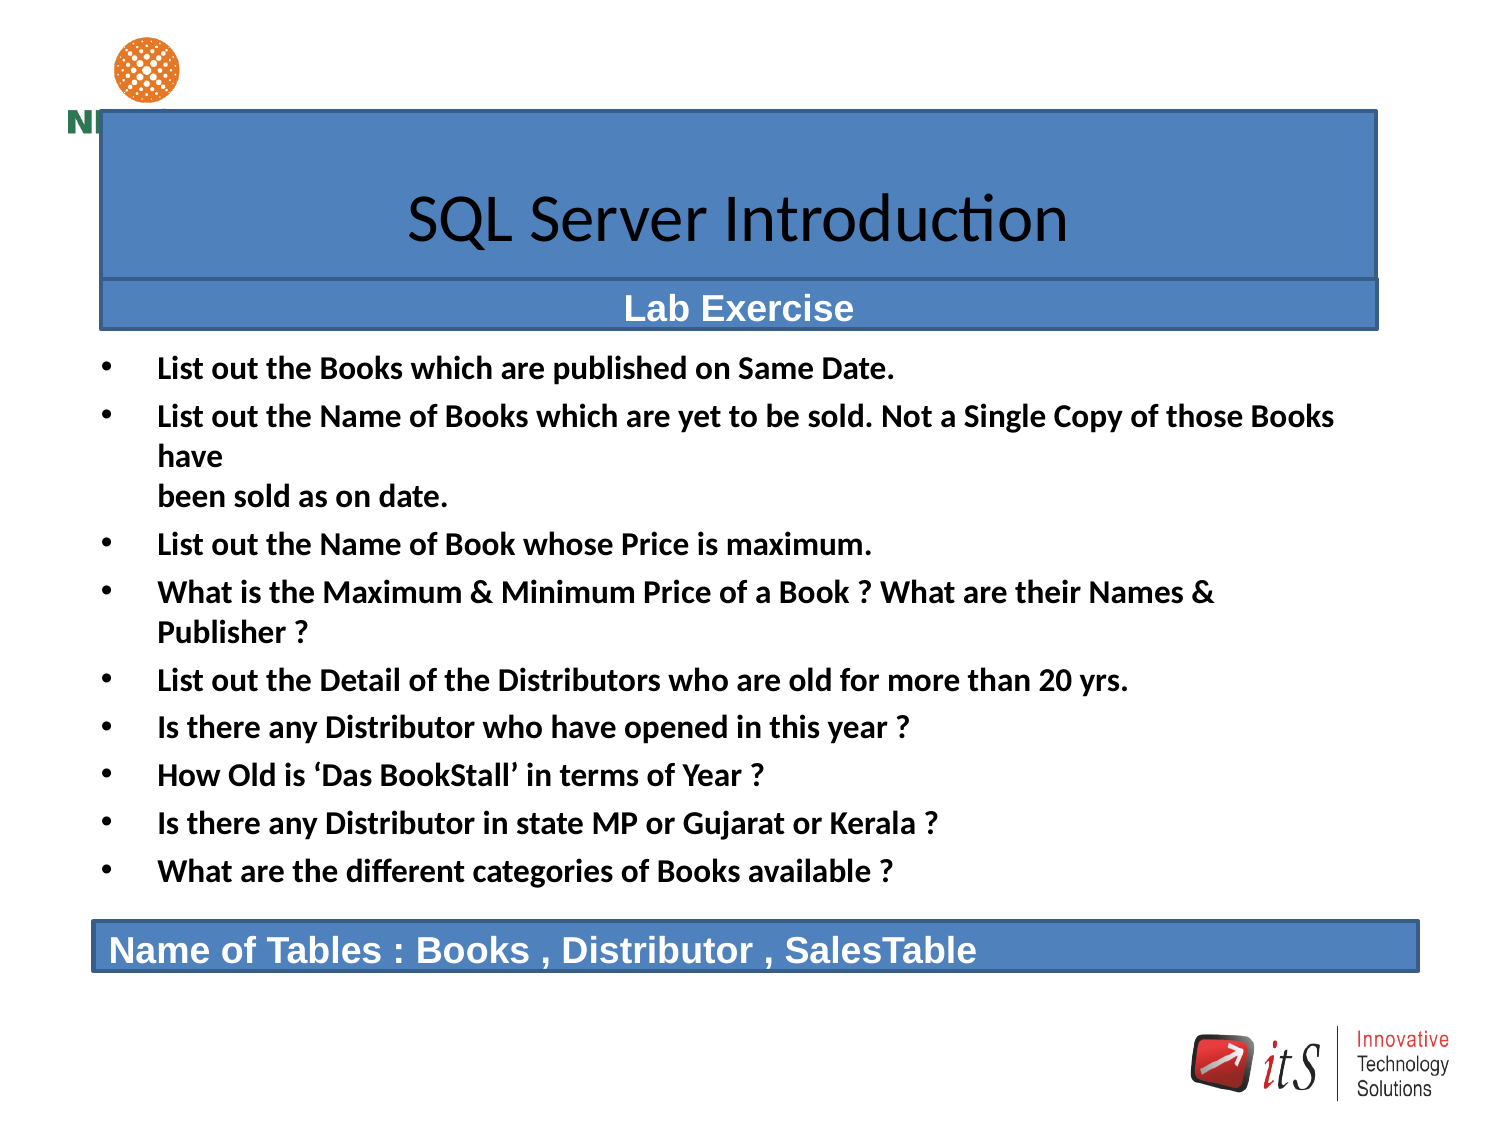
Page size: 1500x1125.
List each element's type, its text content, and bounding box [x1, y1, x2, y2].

text_box Name of Tables : Books , Distributor , SalesTable [93, 921, 1419, 972]
picture [1187, 1021, 1455, 1103]
title SQL Server Introduction [101, 111, 1376, 279]
text_box List out the Books which are published on Same Date. List out the Name of Books which are yet to be sold. Not a Single Copy of those Books have been sold as on date. List out the Name of Book whose Price is maximum. What is the Maximum & Minimum Price of a Book ? What are their Names & Publisher ? List out the Detail of the Distributors who are old for more than 20 yrs. Is there any Distributor who have opened in this year ? How Old is ‘Das BookStall’ in terms of Year ? Is there any Distributor in state MP or Gujarat or Kerala ? What are the different categories of Books available ? [98, 336, 1376, 890]
picture [68, 37, 225, 134]
text_box Lab Exercise [101, 279, 1377, 330]
